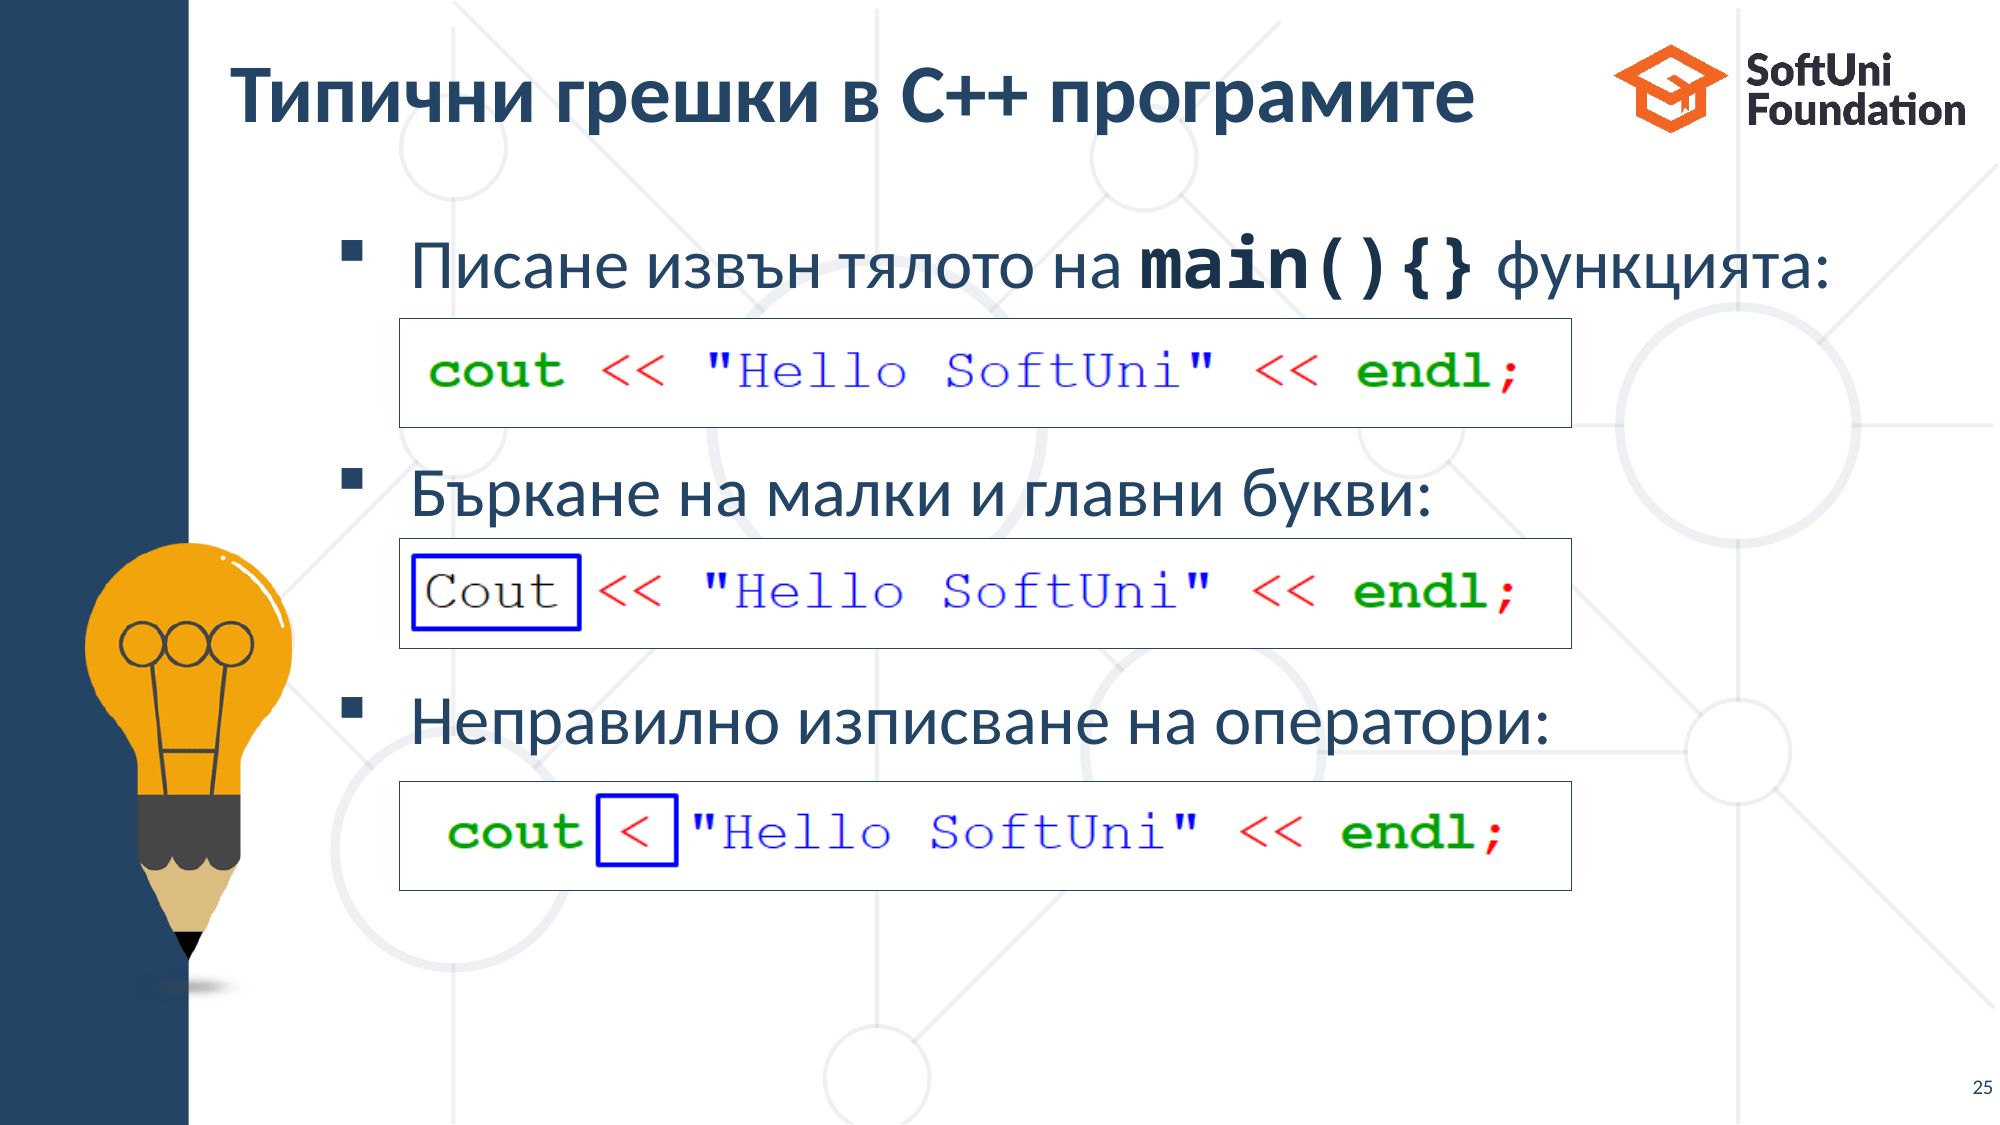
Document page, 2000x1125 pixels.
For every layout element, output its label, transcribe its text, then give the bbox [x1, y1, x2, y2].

slide_number 25 [1929, 1070, 2000, 1103]
list Писане извън тялото на main(){} функцията: Бъркане на малки и главни букви: Неправилно изписване на оператори: [318, 207, 1964, 1073]
title Типични грешки в C++ програмите [212, 16, 1591, 162]
picture [399, 318, 1572, 428]
picture [85, 543, 292, 1003]
picture [399, 781, 1572, 892]
picture [399, 538, 1572, 649]
picture [1613, 44, 1965, 133]
